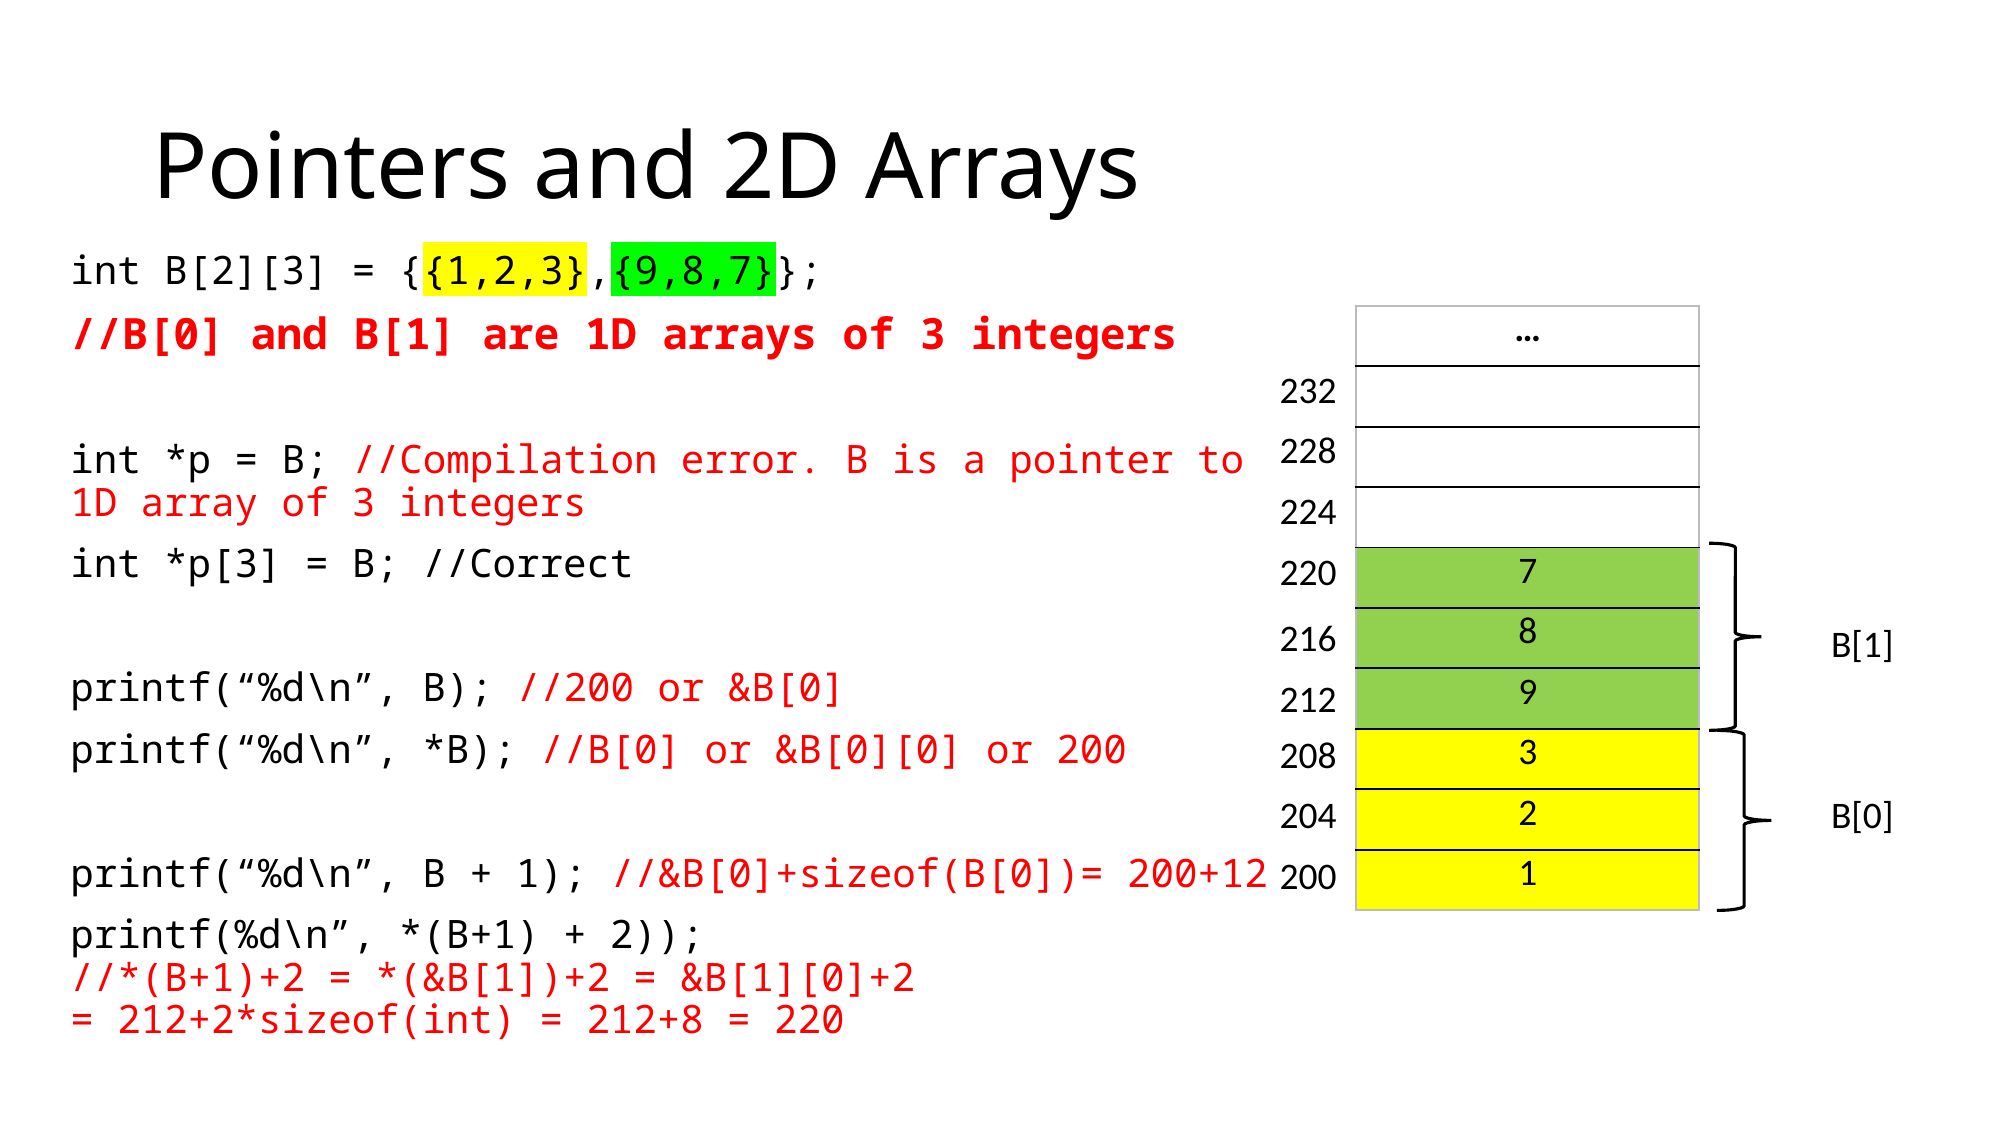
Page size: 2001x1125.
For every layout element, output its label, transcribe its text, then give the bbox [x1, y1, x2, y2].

list int B[2][3] = {{1,2,3},{9,8,7}}; //B[0] and B[1] are 1D arrays of 3 integers int *p = B; //Compilation error. B is a pointer to 1D array of 3 integers int *p[3] = B; //Correct printf(“%d\n”, B); //200 or &B[0] printf(“%d\n”, *B); //B[0] or &B[0][0] or 200 printf(“%d\n”, B + 1); //&B[0]+sizeof(B[0])= 200+12 printf(%d\n”, *(B+1) + 2)); //*(B+1)+2 = *(&B[1])+2 = &B[1][0]+2 = 212+2*sizeof(int) = 212+8 = 220 [55, 242, 1312, 1094]
title Pointers and 2D Arrays [137, 59, 1863, 278]
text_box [1264, 297, 2000, 911]
